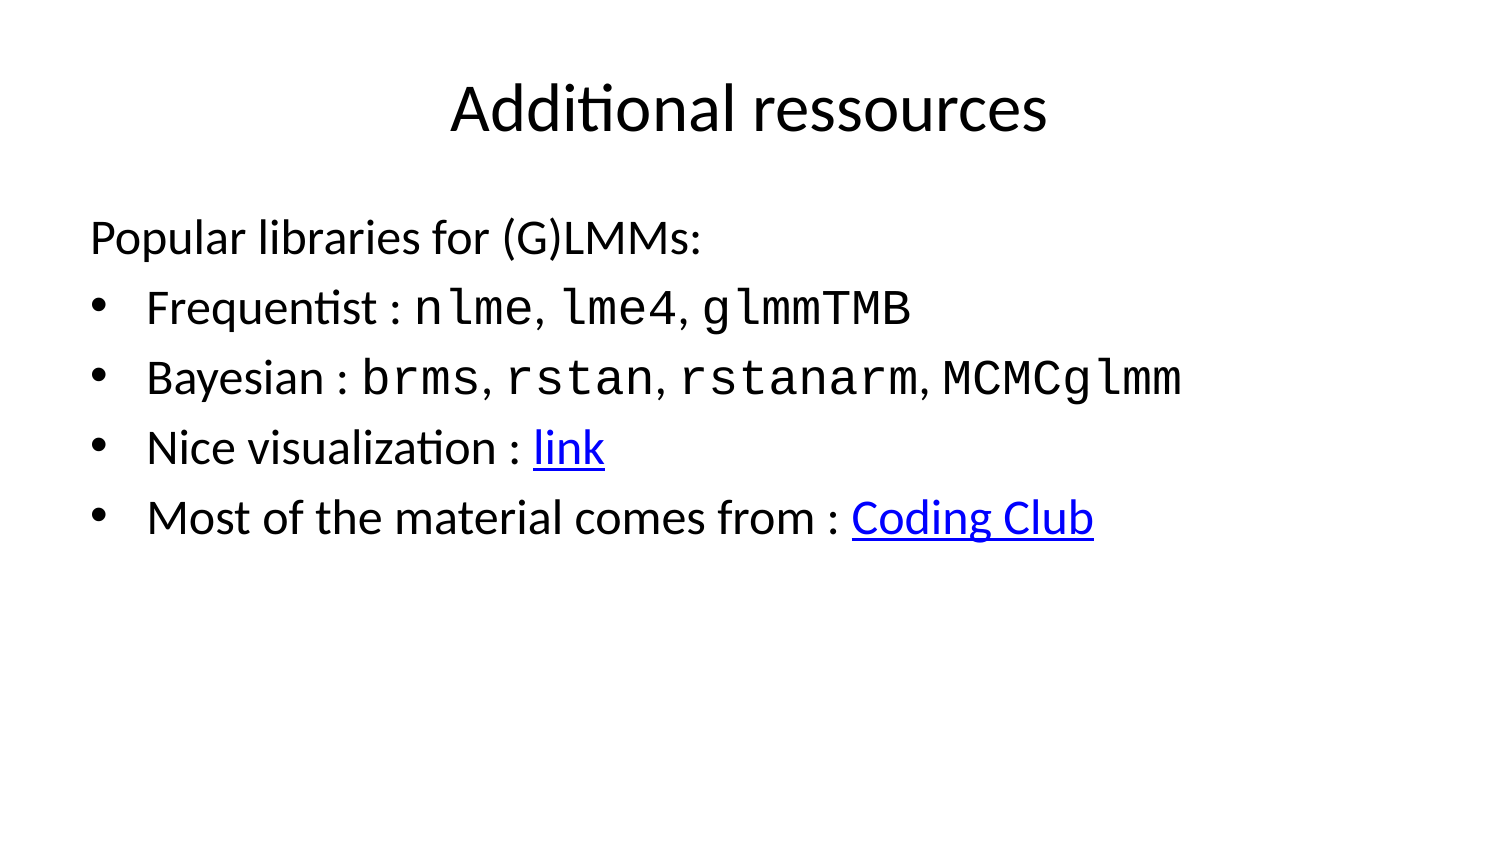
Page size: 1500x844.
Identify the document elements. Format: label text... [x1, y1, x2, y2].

title Additional ressources [75, 33, 1425, 175]
list Popular libraries for (G)LMMs: Frequentist : nlme, lme4, glmmTMB Bayesian : brms, rstan, rstanarm, MCMCglmm Nice visualization : link Most of the material comes from : Coding Club [75, 196, 1425, 754]
